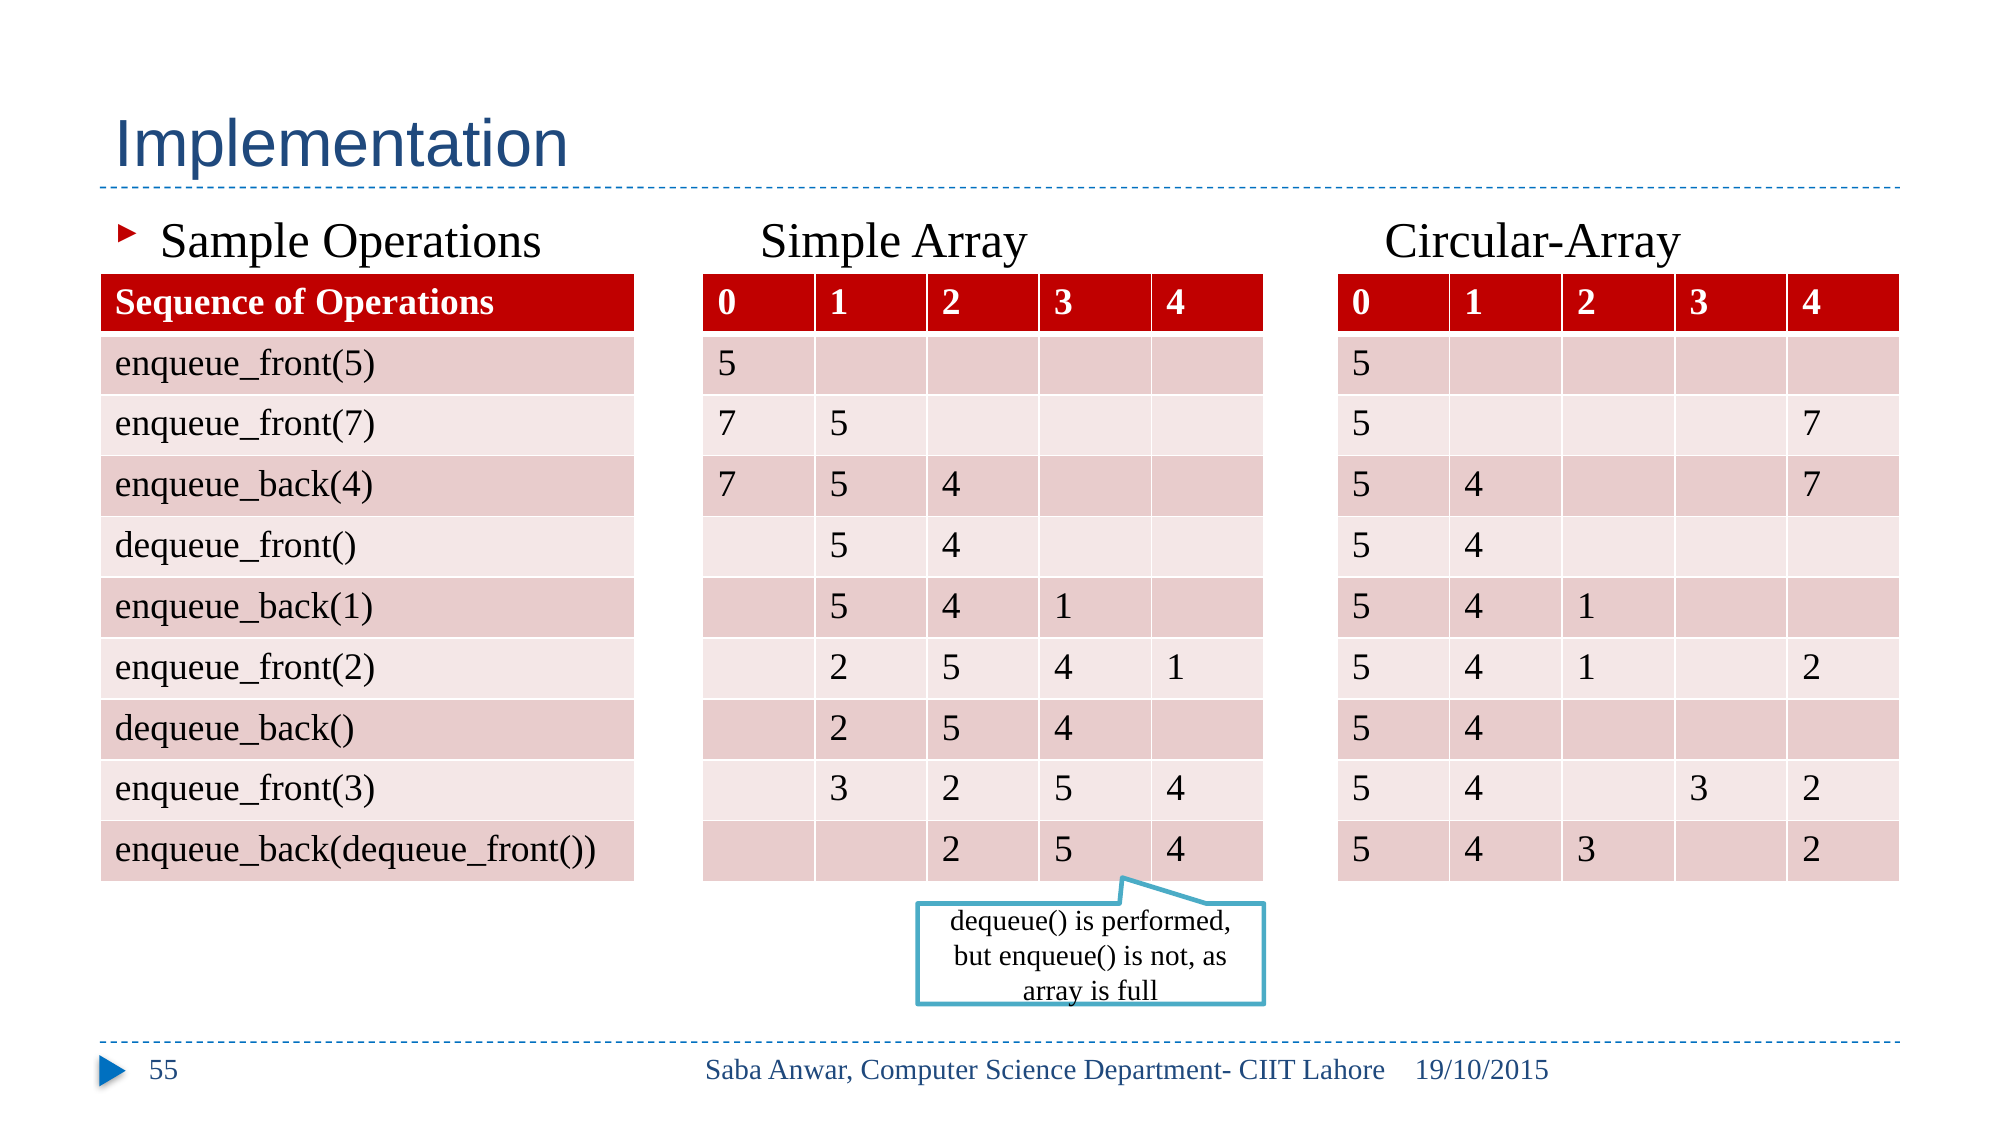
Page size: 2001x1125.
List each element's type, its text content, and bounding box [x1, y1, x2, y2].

table_header 0 [703, 274, 814, 331]
table_cell [703, 821, 814, 881]
table_header 2 [928, 274, 1038, 331]
table_cell 5 [1040, 821, 1151, 881]
slide_number 55 [133, 1042, 568, 1103]
table_cell [1676, 821, 1786, 881]
table_cell 5 [1338, 456, 1449, 516]
table_cell 5 [816, 578, 926, 637]
table_cell 5 [703, 337, 814, 394]
table_header 1 [1450, 274, 1561, 331]
table_cell 4 [928, 578, 1038, 637]
table_cell 4 [1450, 821, 1561, 881]
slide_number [1401, 1042, 1901, 1103]
table_cell [928, 337, 1038, 394]
table_cell 2 [928, 821, 1038, 881]
table_cell [1676, 578, 1786, 637]
table_header 2 [1563, 274, 1674, 331]
table_cell dequeue_back() [101, 700, 634, 759]
table_cell [1450, 337, 1561, 394]
table_cell [1676, 456, 1786, 516]
table_cell [1040, 456, 1151, 516]
table_cell 5 [1338, 761, 1449, 820]
table_cell [1152, 700, 1263, 759]
table_cell enqueue_front(5) [101, 337, 634, 394]
table_cell 5 [1338, 700, 1449, 759]
table_cell 5 [1338, 396, 1449, 455]
table_cell 3 [816, 761, 926, 820]
table_cell 1 [1563, 578, 1674, 637]
table_cell [1040, 396, 1151, 455]
table_cell 2 [816, 700, 926, 759]
table_cell 2 [928, 761, 1038, 820]
table_cell [1563, 517, 1674, 576]
table_cell enqueue_front(2) [101, 639, 634, 698]
table_cell 4 [1152, 821, 1263, 881]
table_cell 3 [1676, 761, 1786, 820]
table_cell 7 [1788, 456, 1899, 516]
table_cell enqueue_back(1) [101, 578, 634, 637]
table_cell 2 [816, 639, 926, 698]
table_cell 4 [1152, 761, 1263, 820]
table_cell [703, 517, 814, 576]
table_cell 1 [1563, 639, 1674, 698]
table_cell [703, 578, 814, 637]
table_cell 5 [816, 396, 926, 455]
table_cell 5 [816, 456, 926, 516]
table_cell [703, 761, 814, 820]
table_cell [1676, 517, 1786, 576]
table_cell enqueue_back(4) [101, 456, 634, 516]
table_cell [703, 700, 814, 759]
table_cell [1040, 517, 1151, 576]
table_cell 2 [1788, 821, 1899, 881]
table_cell [1040, 337, 1151, 394]
table_cell 4 [1450, 761, 1561, 820]
table_cell [1676, 639, 1786, 698]
table_cell 5 [1338, 578, 1449, 637]
table_cell [1676, 396, 1786, 455]
table_cell 4 [928, 456, 1038, 516]
table_cell [1563, 396, 1674, 455]
table_cell 1 [1040, 578, 1151, 637]
table_cell [1563, 337, 1674, 394]
table_cell [1152, 396, 1263, 455]
table_cell 7 [703, 396, 814, 455]
table_cell [1563, 700, 1674, 759]
table_cell [703, 639, 814, 698]
table_header 3 [1040, 274, 1151, 331]
table_cell [1152, 456, 1263, 516]
title Implementation [99, 24, 1900, 188]
text_box dequeue() is performed, but enqueue() is not, as array is full [916, 876, 1266, 1006]
table_cell [1563, 456, 1674, 516]
table_cell [1563, 761, 1674, 820]
table_cell 5 [1338, 821, 1449, 881]
table_cell enqueue_back(dequeue_front()) [101, 821, 634, 881]
table_cell 5 [1338, 517, 1449, 576]
table_cell [816, 821, 926, 881]
table_cell 2 [1788, 761, 1899, 820]
table_cell 4 [1040, 639, 1151, 698]
table_cell 7 [1788, 396, 1899, 455]
table_header 0 [1338, 274, 1449, 331]
table_cell 4 [1450, 456, 1561, 516]
table_cell 5 [1040, 761, 1151, 820]
table_header 3 [1676, 274, 1786, 331]
table_cell [1152, 517, 1263, 576]
table_cell 5 [928, 639, 1038, 698]
table_cell [1152, 337, 1263, 394]
table_cell [1788, 517, 1899, 576]
table_cell 5 [1338, 337, 1449, 394]
table_cell [1676, 700, 1786, 759]
table_header 4 [1788, 274, 1899, 331]
list Sample Operations Simple Array Circular-Array [99, 200, 1900, 1010]
table_cell 2 [1788, 639, 1899, 698]
table_cell 7 [703, 456, 814, 516]
table_cell 4 [1040, 700, 1151, 759]
table_cell 5 [1338, 639, 1449, 698]
table_cell [1788, 337, 1899, 394]
table_cell 1 [1152, 639, 1263, 698]
table_cell 4 [928, 517, 1038, 576]
table_header 4 [1152, 274, 1263, 331]
table_cell [1788, 578, 1899, 637]
table_header Sequence of Operations [101, 274, 634, 331]
table_cell 4 [1450, 517, 1561, 576]
table_cell 5 [928, 700, 1038, 759]
table_cell [1676, 337, 1786, 394]
table_cell [1450, 396, 1561, 455]
table_cell enqueue_front(7) [101, 396, 634, 455]
table_cell 5 [816, 517, 926, 576]
table_cell 3 [1563, 821, 1674, 881]
table_cell dequeue_front() [101, 517, 634, 576]
table_cell 4 [1450, 578, 1561, 637]
footer Saba Anwar, Computer Science Department- CIIT Lahore [634, 1042, 1401, 1103]
table_header 1 [816, 274, 926, 331]
table_cell [1152, 578, 1263, 637]
table_cell enqueue_front(3) [101, 761, 634, 820]
table_cell [1788, 700, 1899, 759]
table_cell 4 [1450, 700, 1561, 759]
table_cell 4 [1450, 639, 1561, 698]
table_cell [816, 337, 926, 394]
table_cell [928, 396, 1038, 455]
